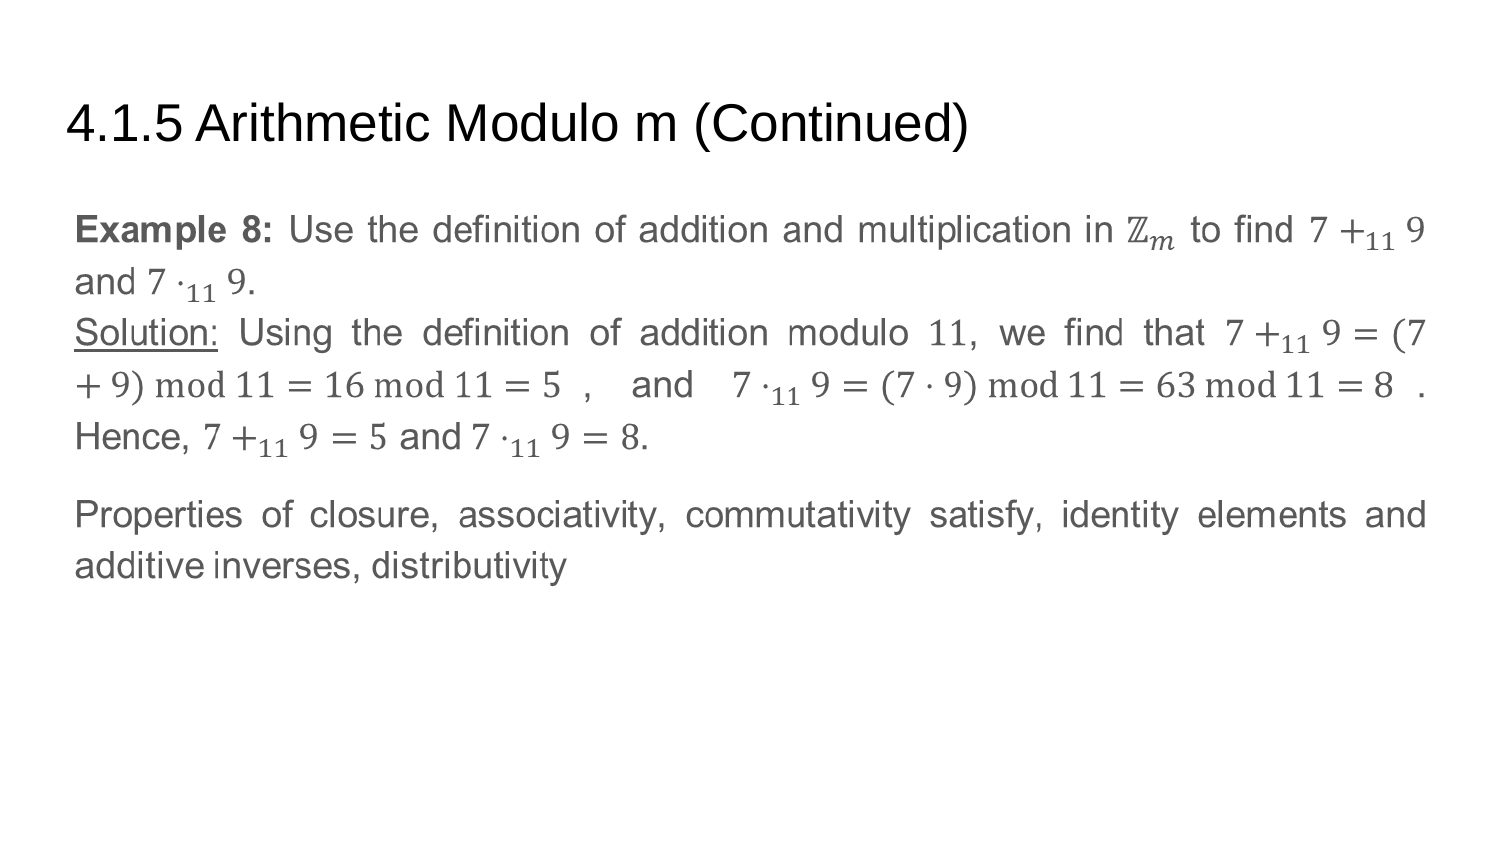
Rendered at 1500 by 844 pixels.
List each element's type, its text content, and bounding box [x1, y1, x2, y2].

list [51, 189, 1449, 750]
title 4.1.5 Arithmetic Modulo m (Continued) [51, 72, 1449, 167]
